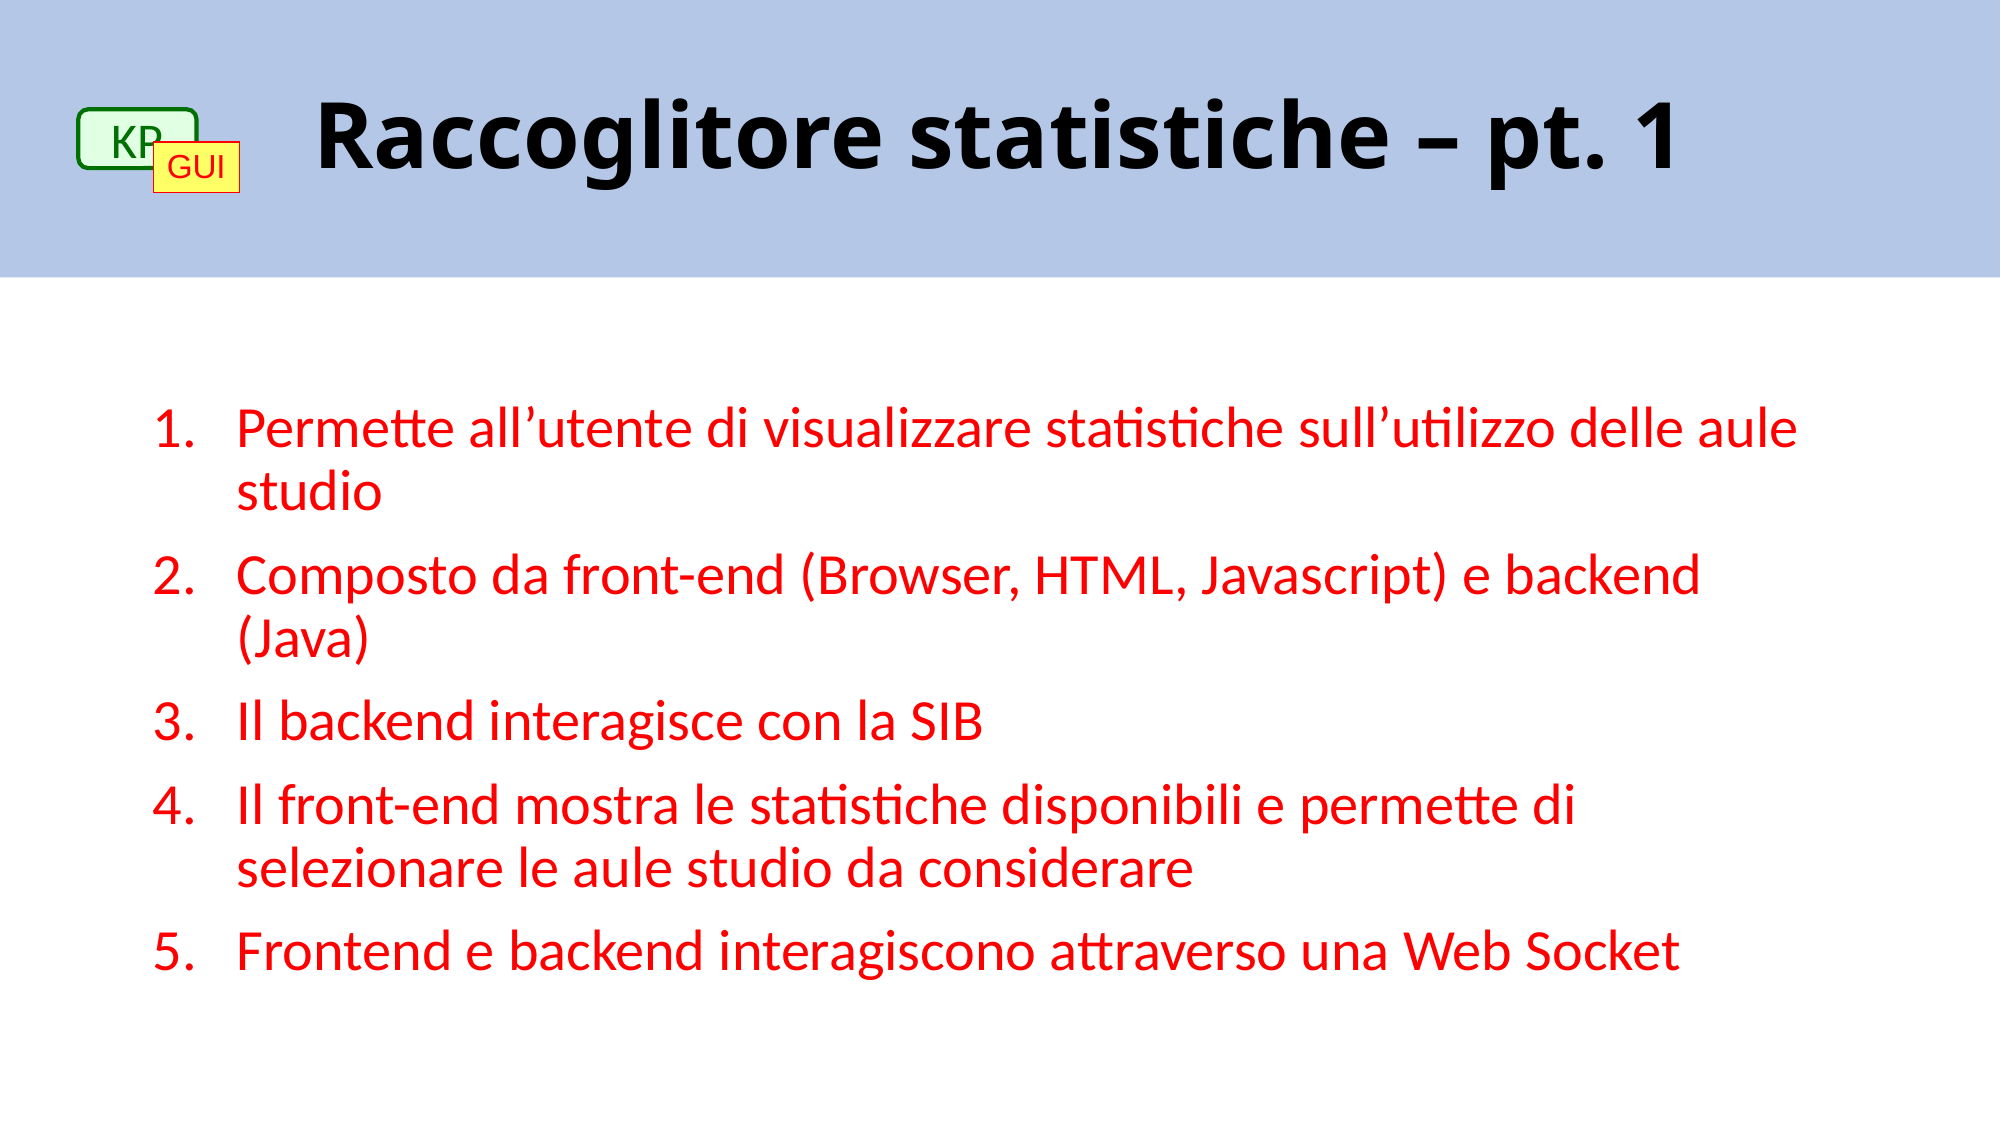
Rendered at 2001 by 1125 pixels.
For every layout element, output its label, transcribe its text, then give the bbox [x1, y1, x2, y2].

list Permette all’utente di visualizzare statistiche sull’utilizzo delle aule studio Composto da front-end (Browser, HTML, Javascript) e backend (Java) Il backend interagisce con la SIB Il front-end mostra le statistiche disponibili e permette di selezionare le aule studio da considerare Frontend e backend interagiscono attraverso una Web Socket [137, 389, 1863, 1022]
text_box KP [78, 109, 197, 169]
text_box GUI [153, 141, 240, 193]
title Raccoglitore statistiche – pt. 1 [0, 0, 2000, 278]
